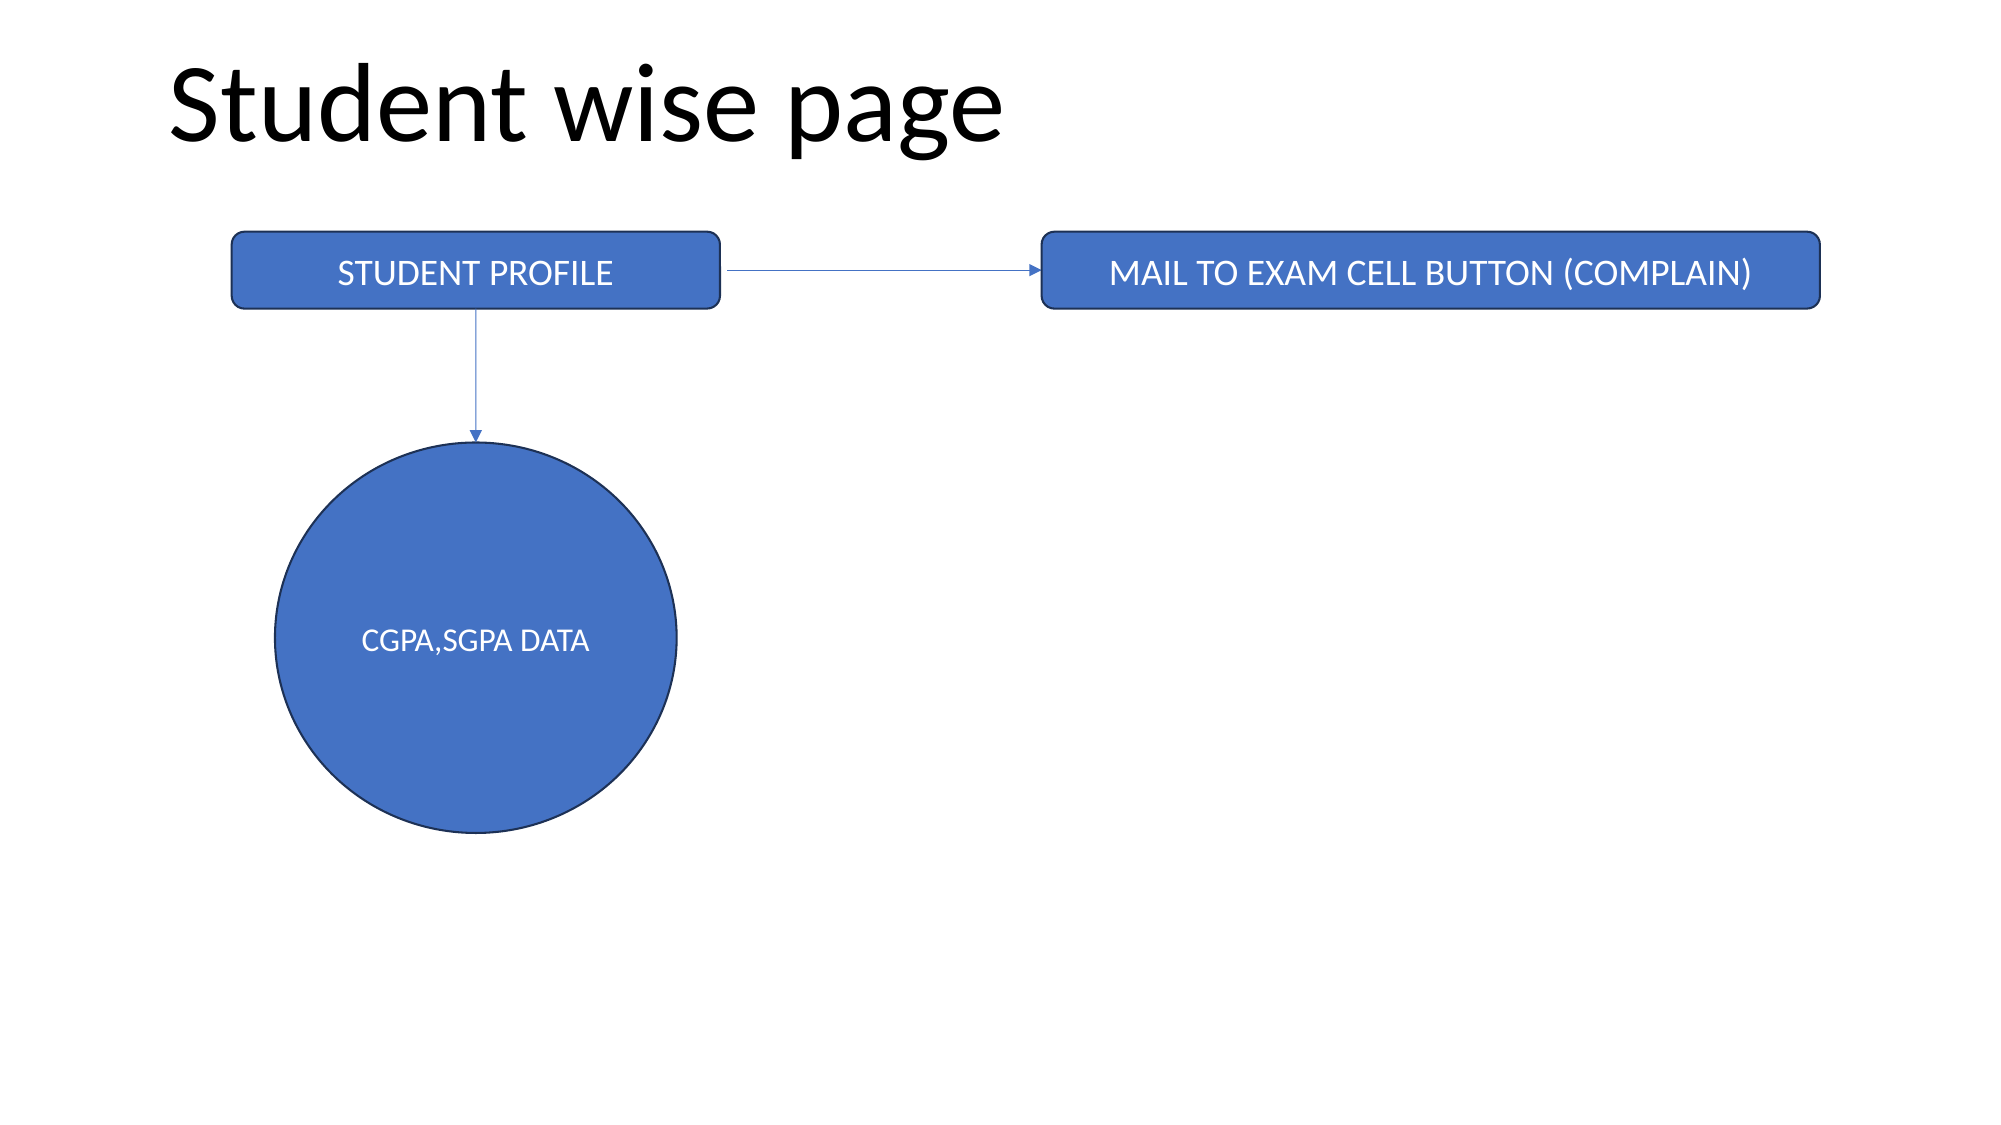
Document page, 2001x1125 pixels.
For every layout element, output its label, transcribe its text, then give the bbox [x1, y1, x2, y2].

text_box Student wise page [153, 21, 1022, 172]
text_box CGPA,SGPA DATA [273, 441, 678, 835]
text_box STUDENT PROFILE [230, 230, 722, 310]
text_box MAIL TO EXAM CELL BUTTON (COMPLAIN) [1040, 230, 1821, 310]
